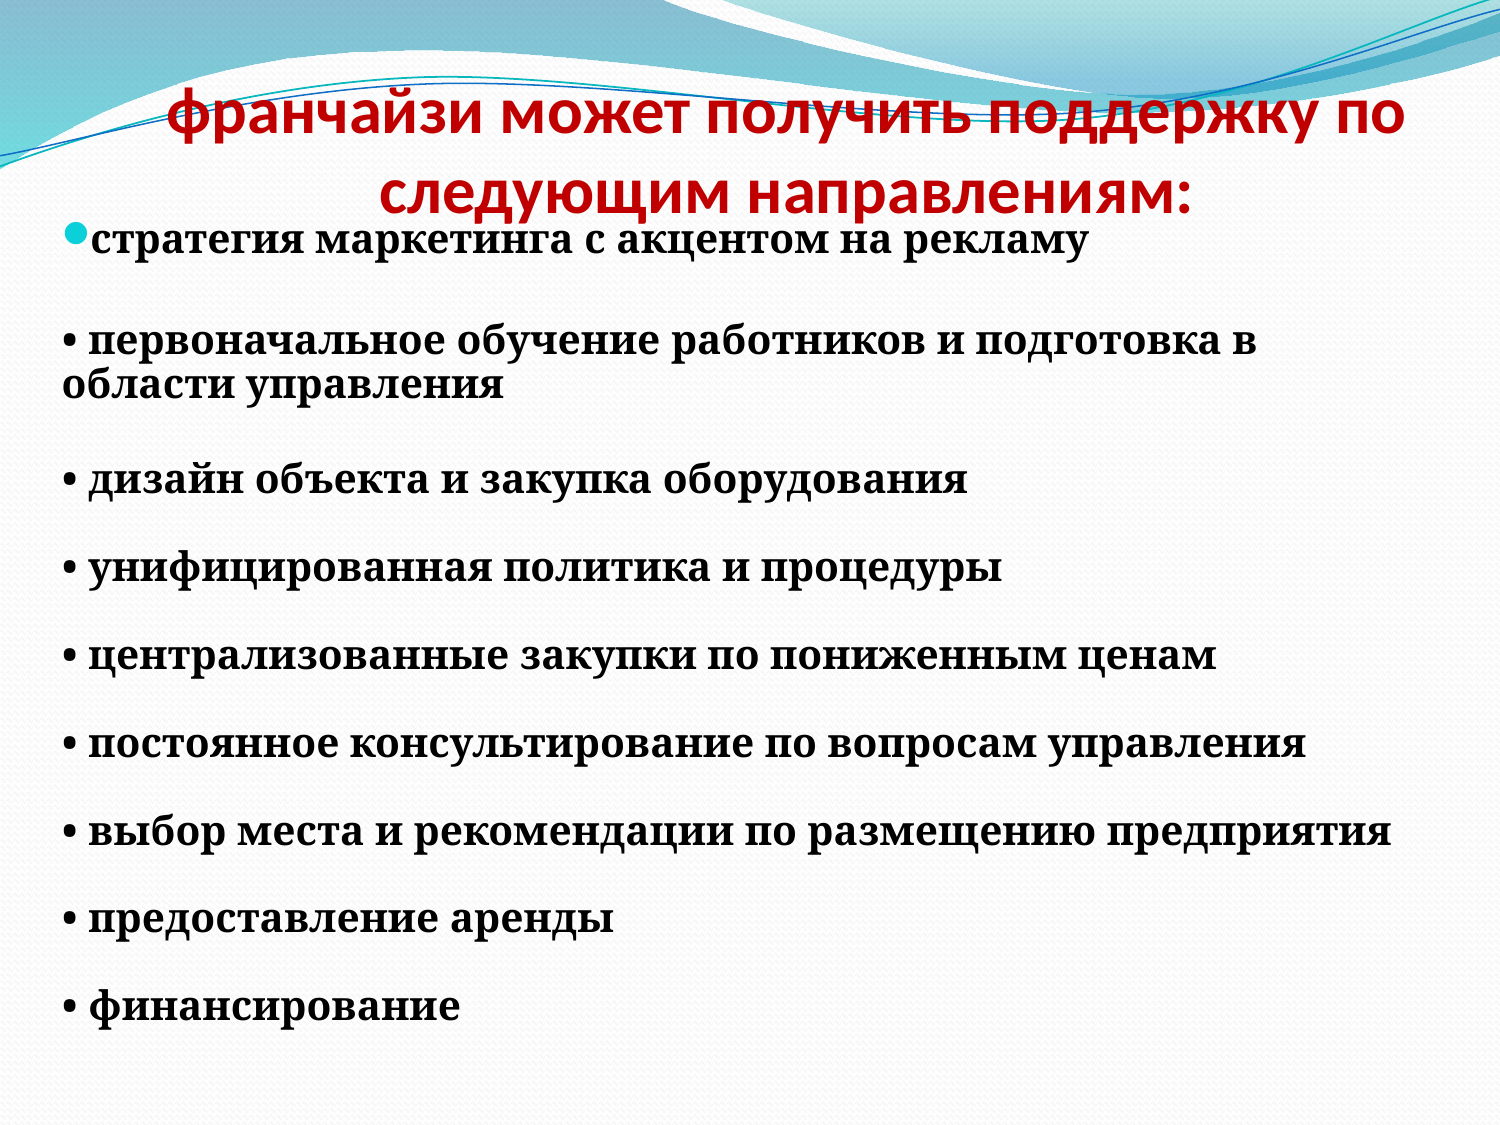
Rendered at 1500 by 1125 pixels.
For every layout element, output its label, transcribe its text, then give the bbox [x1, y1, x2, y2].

title франчайзи может получить поддержку по следующим направлениям: [112, 149, 1463, 337]
list стратегия маркетинга с акцентом на рекламу • первоначальное обучение работников и подготовка в области управления • дизайн объекта и закупка оборудования • унифицированная политика и процедуры • централизованные закупки по пониженным ценам • постоянное консультирование по вопросам управления • выбор места и рекомендации по размещению предприятия • предоставление аренды • финансирование [46, 210, 1425, 1090]
